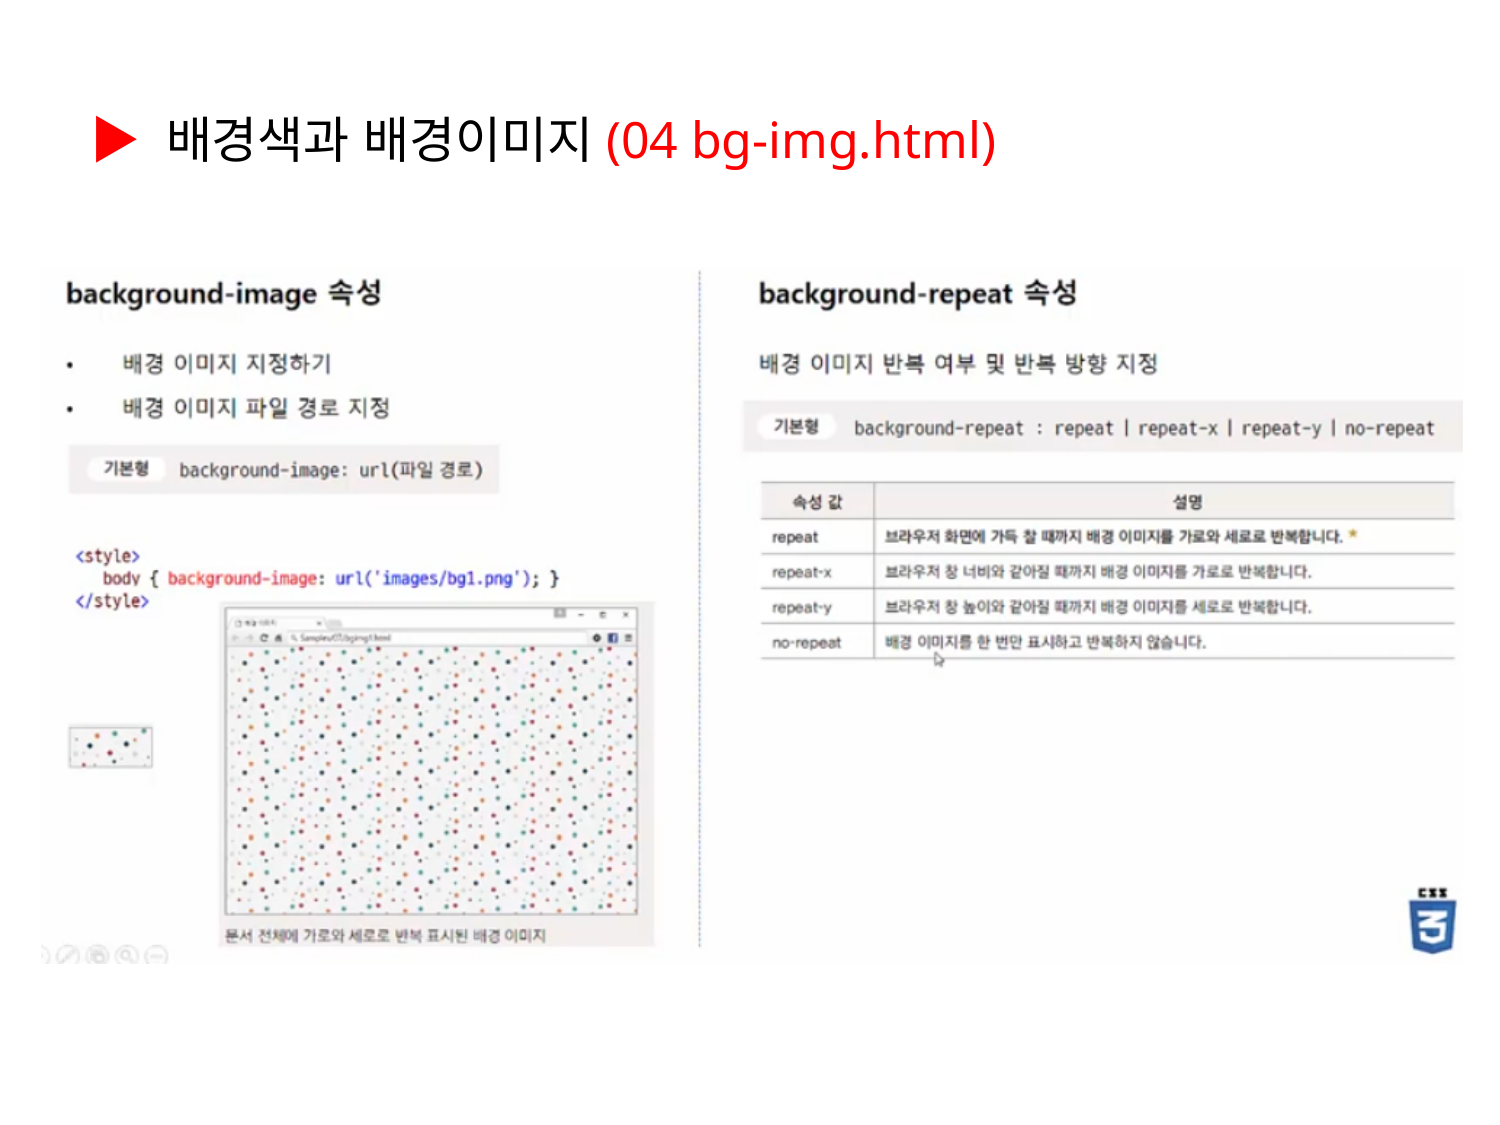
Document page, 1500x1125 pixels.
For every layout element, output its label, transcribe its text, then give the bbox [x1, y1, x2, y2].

title ▶ 배경색과 배경이미지(04 bg-img.html) [75, 45, 1425, 233]
picture [40, 266, 1463, 965]
